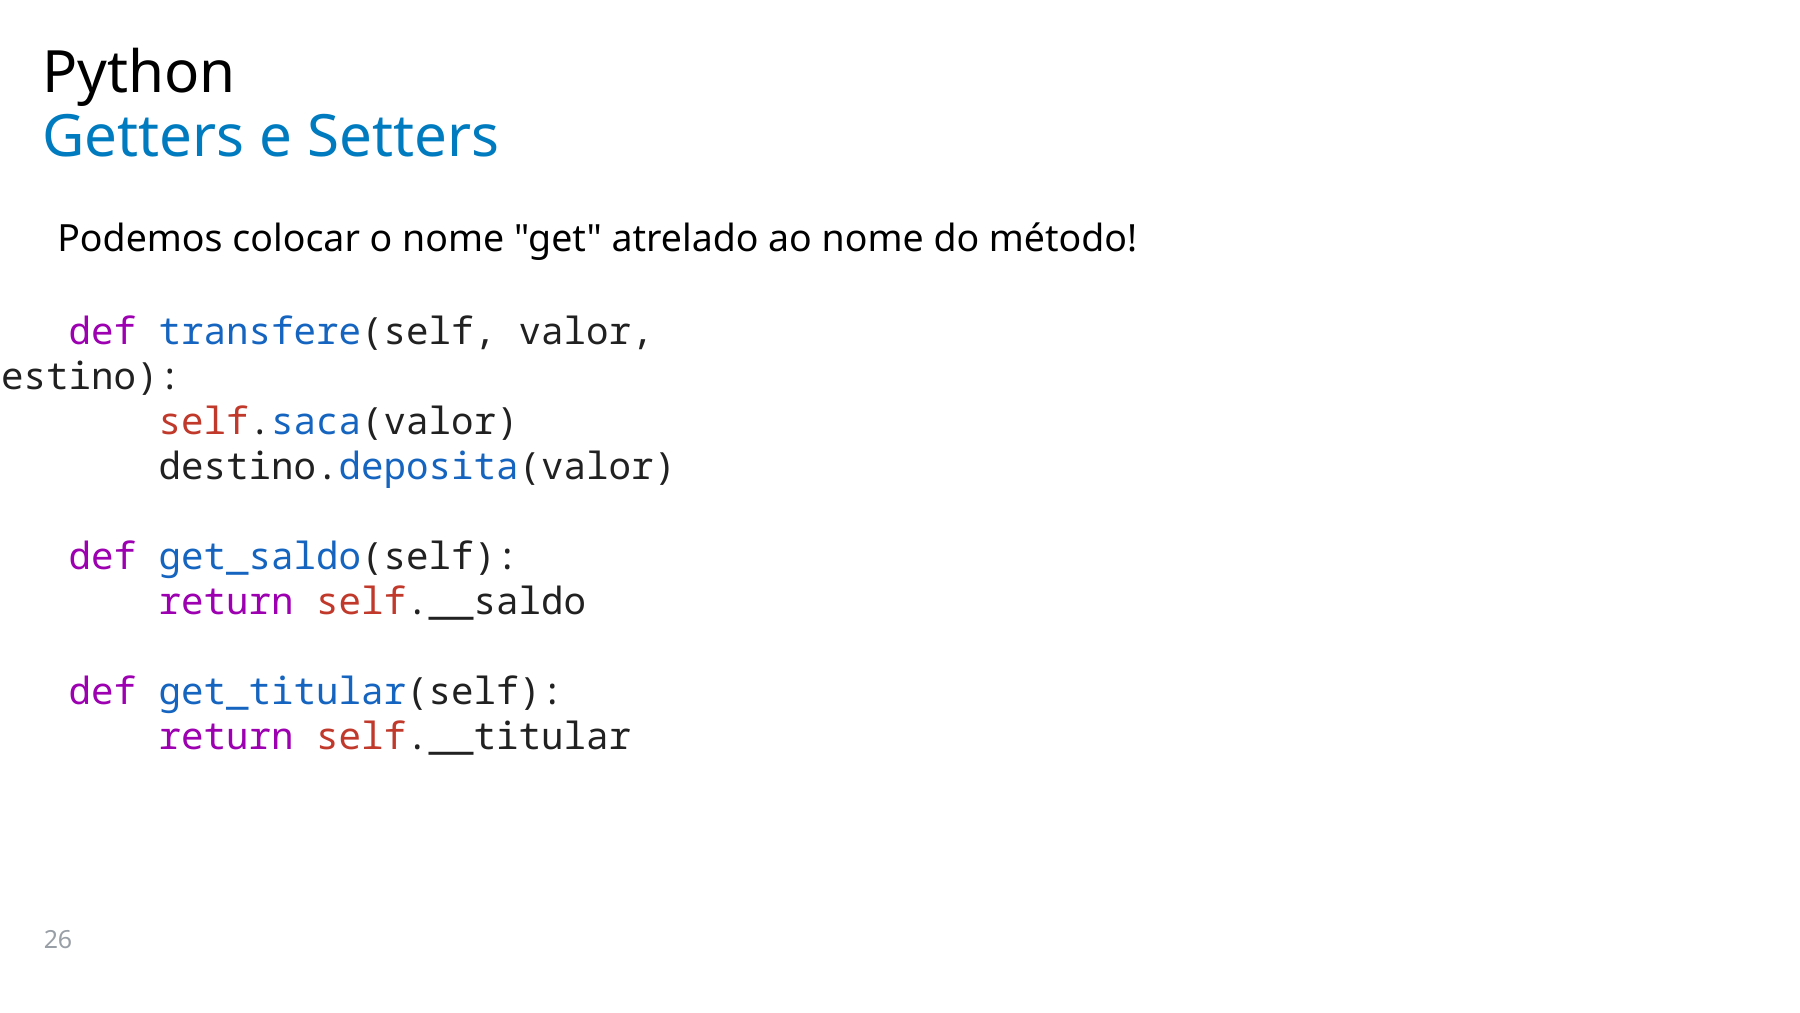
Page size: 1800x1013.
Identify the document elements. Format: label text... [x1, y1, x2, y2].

title Getters e Setters [42, 107, 1757, 171]
slide_number 26 [43, 923, 92, 991]
text_box Podemos colocar o nome "get" atrelado ao nome do método! [42, 207, 1325, 267]
list Python [42, 42, 1757, 107]
text_box def transfere(self, valor, destino): self.saca(valor) destino.deposita(valor) def get_saldo(self): return self.__saldo def get_titular(self): return self.__titular [0, 299, 864, 764]
